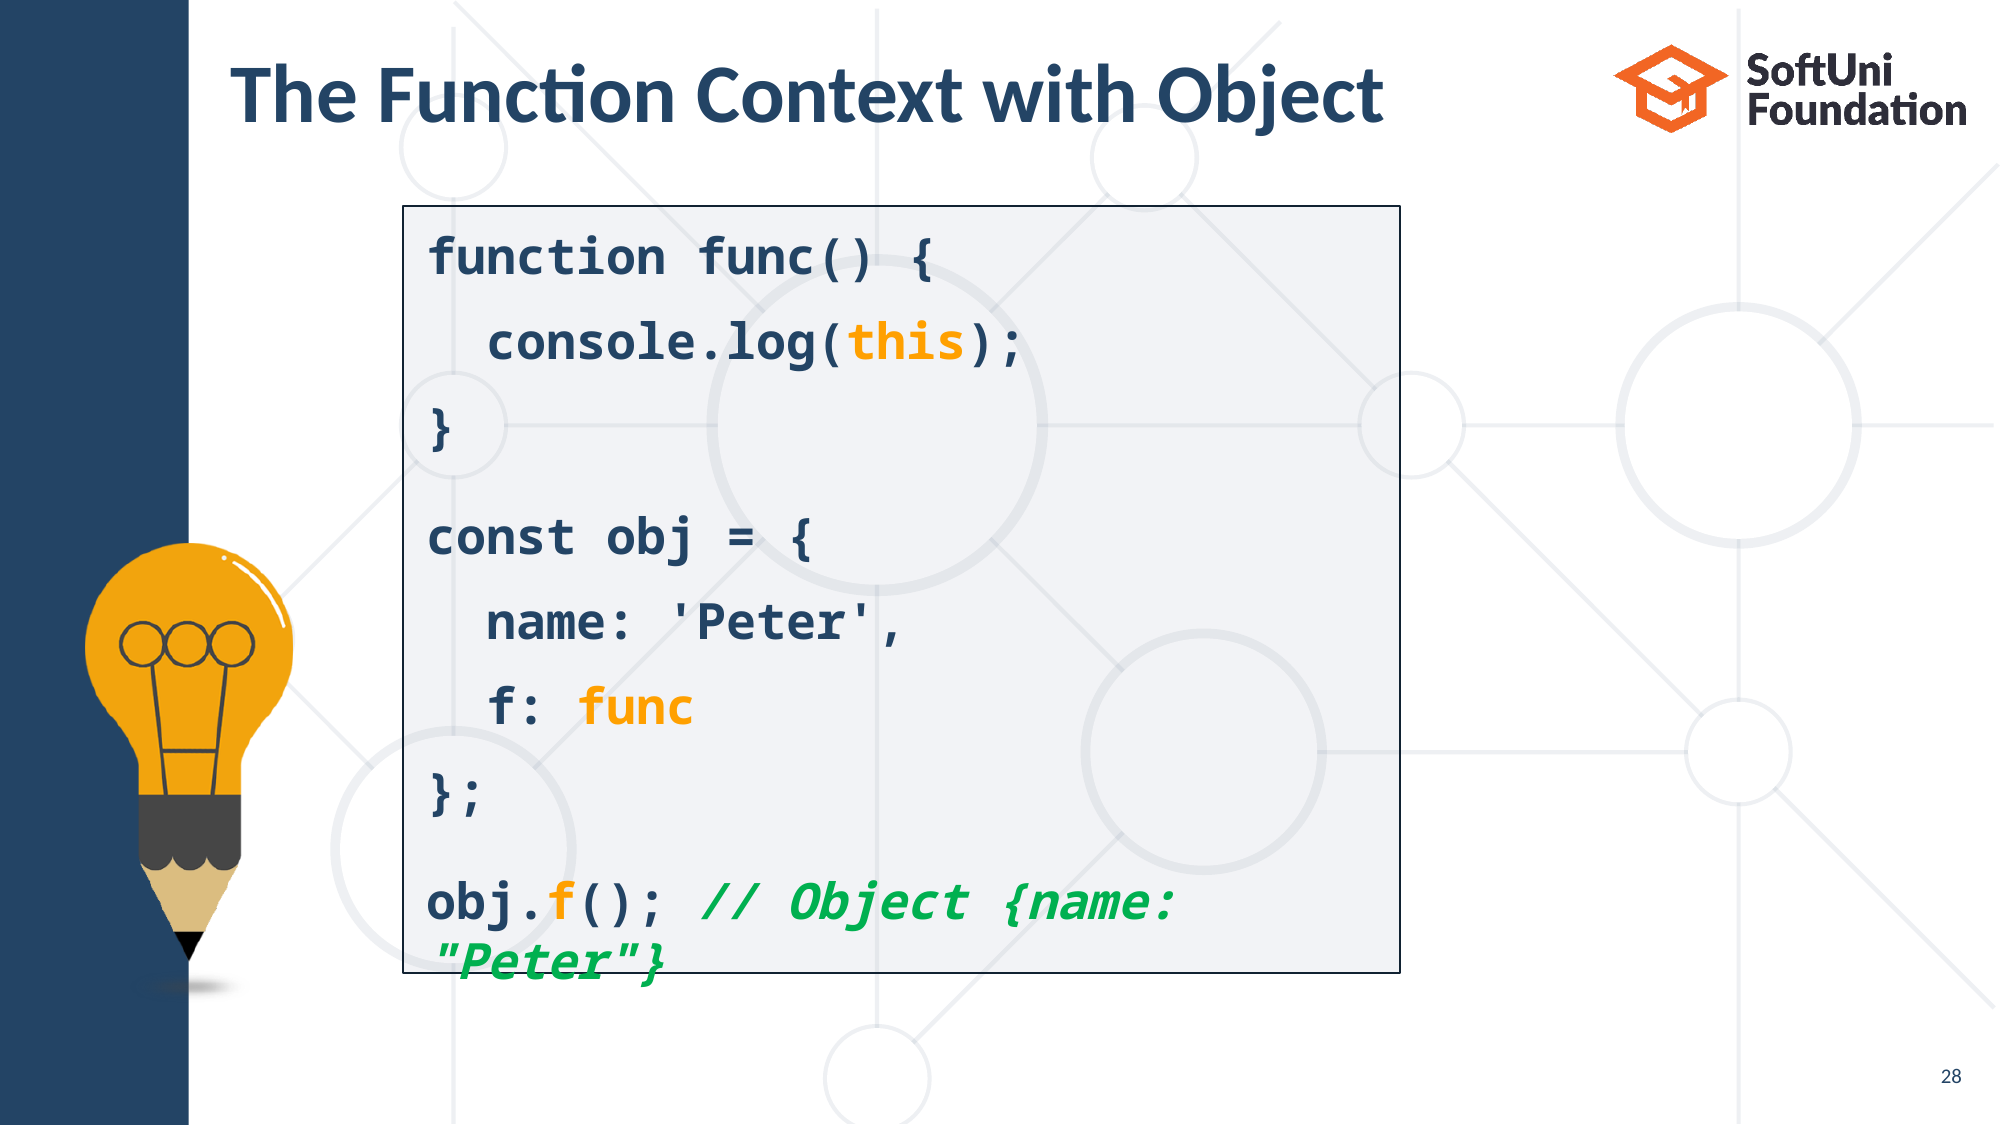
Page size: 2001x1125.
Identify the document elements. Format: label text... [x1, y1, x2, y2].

picture [1613, 44, 1966, 133]
slide_number 28 [1897, 1049, 1968, 1101]
picture [85, 543, 293, 1003]
text_box function func() { console.log(this); } const obj = { name: 'Peter', f: func }; obj.f(); // Object {name: "Peter"} [403, 206, 1400, 974]
title The Function Context with Object [212, 16, 1591, 162]
